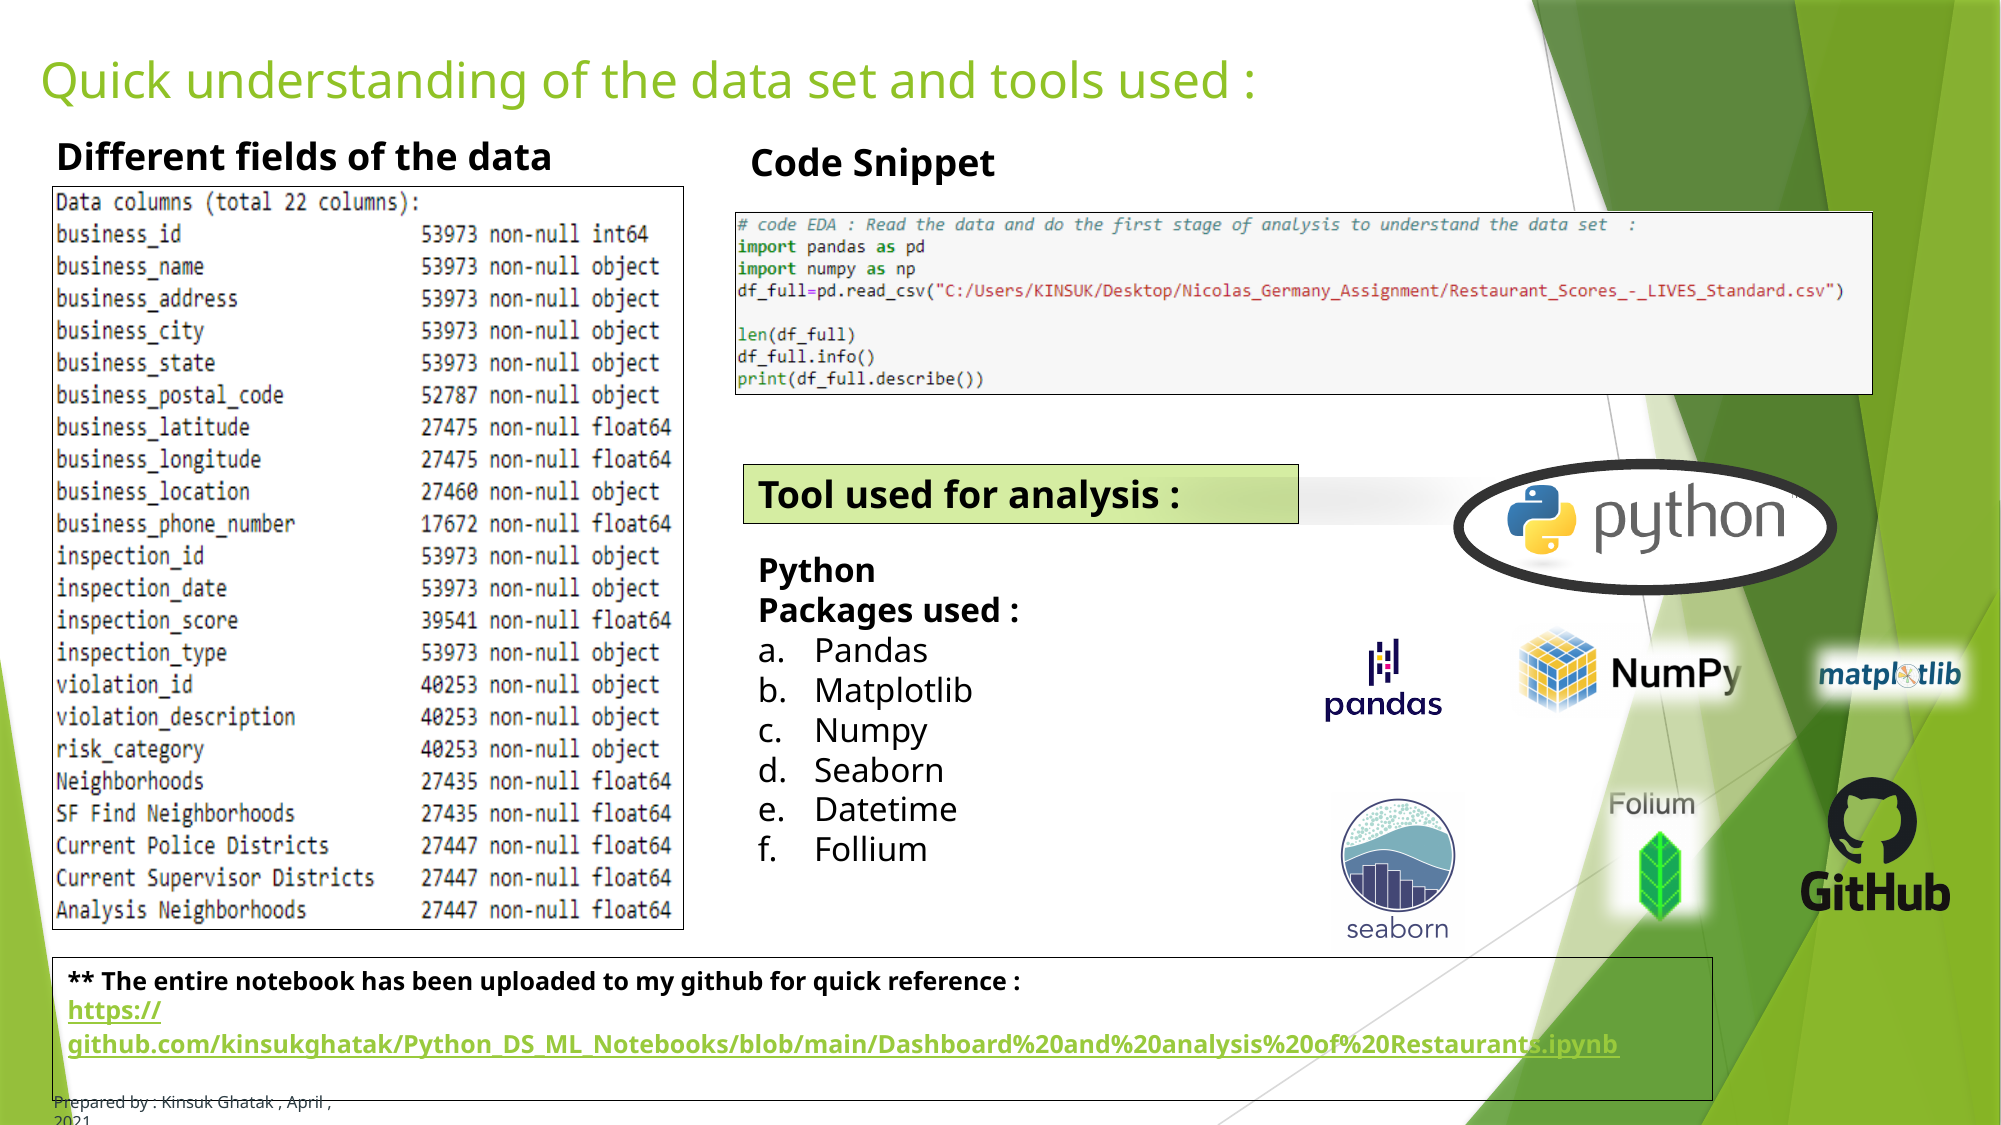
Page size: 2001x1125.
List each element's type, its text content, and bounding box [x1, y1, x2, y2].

picture [52, 186, 684, 931]
text_box ** The entire notebook has been uploaded to my github for quick reference : https://github.com/kinsukghatak/Python_DS_ML_Notebooks/blob/main/Dashboard%20and%20analysis%20of%20Restaurants.ipynb [52, 957, 1713, 1101]
picture [1798, 630, 1986, 720]
title Quick understanding of the data set and tools used : [25, 41, 1429, 159]
text_box Tool used for analysis : [743, 464, 1299, 524]
picture [734, 211, 1874, 395]
text_box Python Packages used : Pandas Matplotlib Numpy Seaborn Datetime Follium [743, 541, 1153, 916]
picture [1331, 791, 1465, 953]
text_box Code Snippet [735, 131, 1313, 192]
picture [1801, 776, 1951, 911]
picture [1589, 776, 1724, 935]
text_box Different fields of the data [40, 125, 619, 186]
picture [1509, 622, 1751, 720]
picture [1312, 608, 1456, 752]
text_box Prepared by : Kinsuk Ghatak , April , 2021 [38, 1084, 389, 1125]
picture [1457, 463, 1833, 591]
